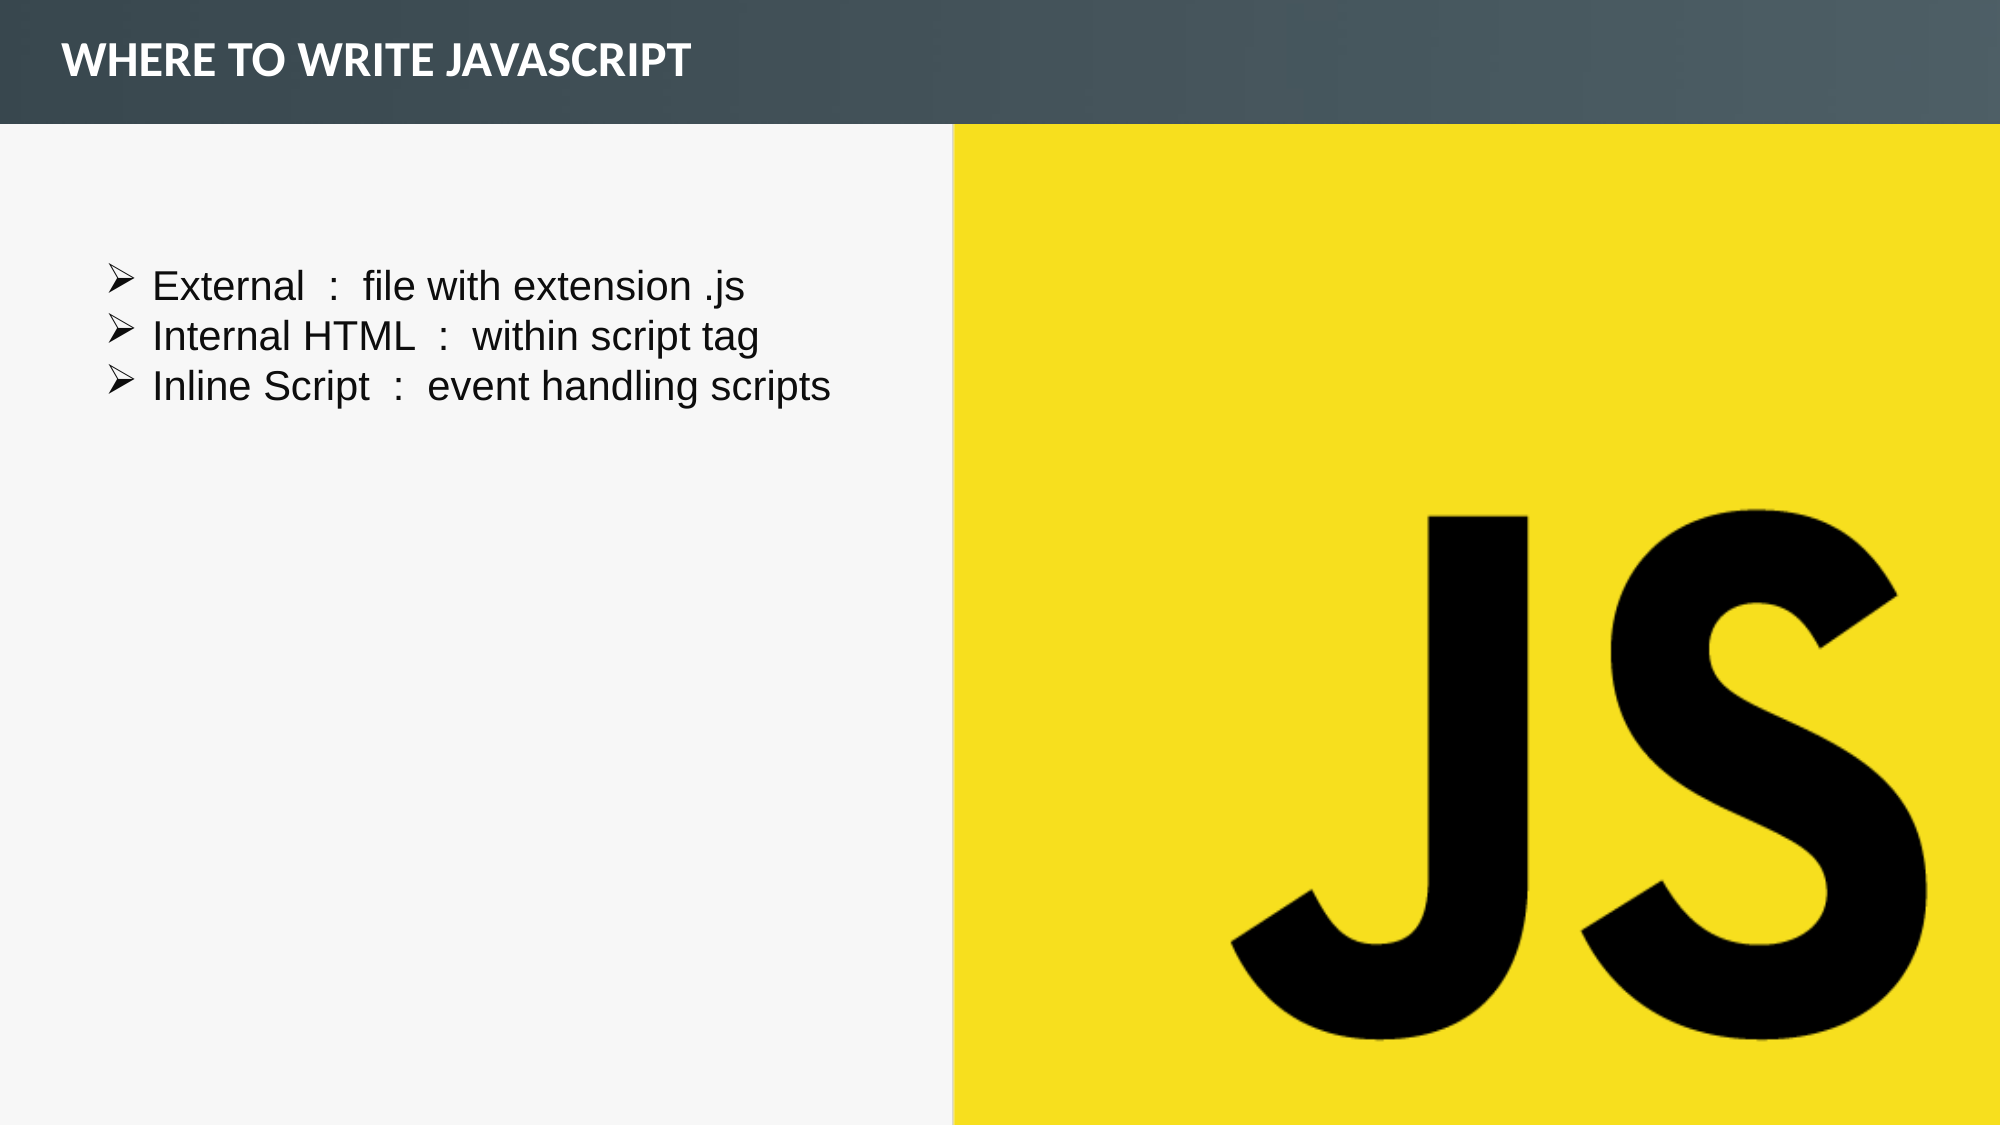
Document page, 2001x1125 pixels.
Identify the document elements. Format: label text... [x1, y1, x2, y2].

picture [0, 0, 2000, 1125]
text_box External : file with extension .js Internal HTML : within script tag Inline Script : event handling scripts [90, 251, 929, 417]
